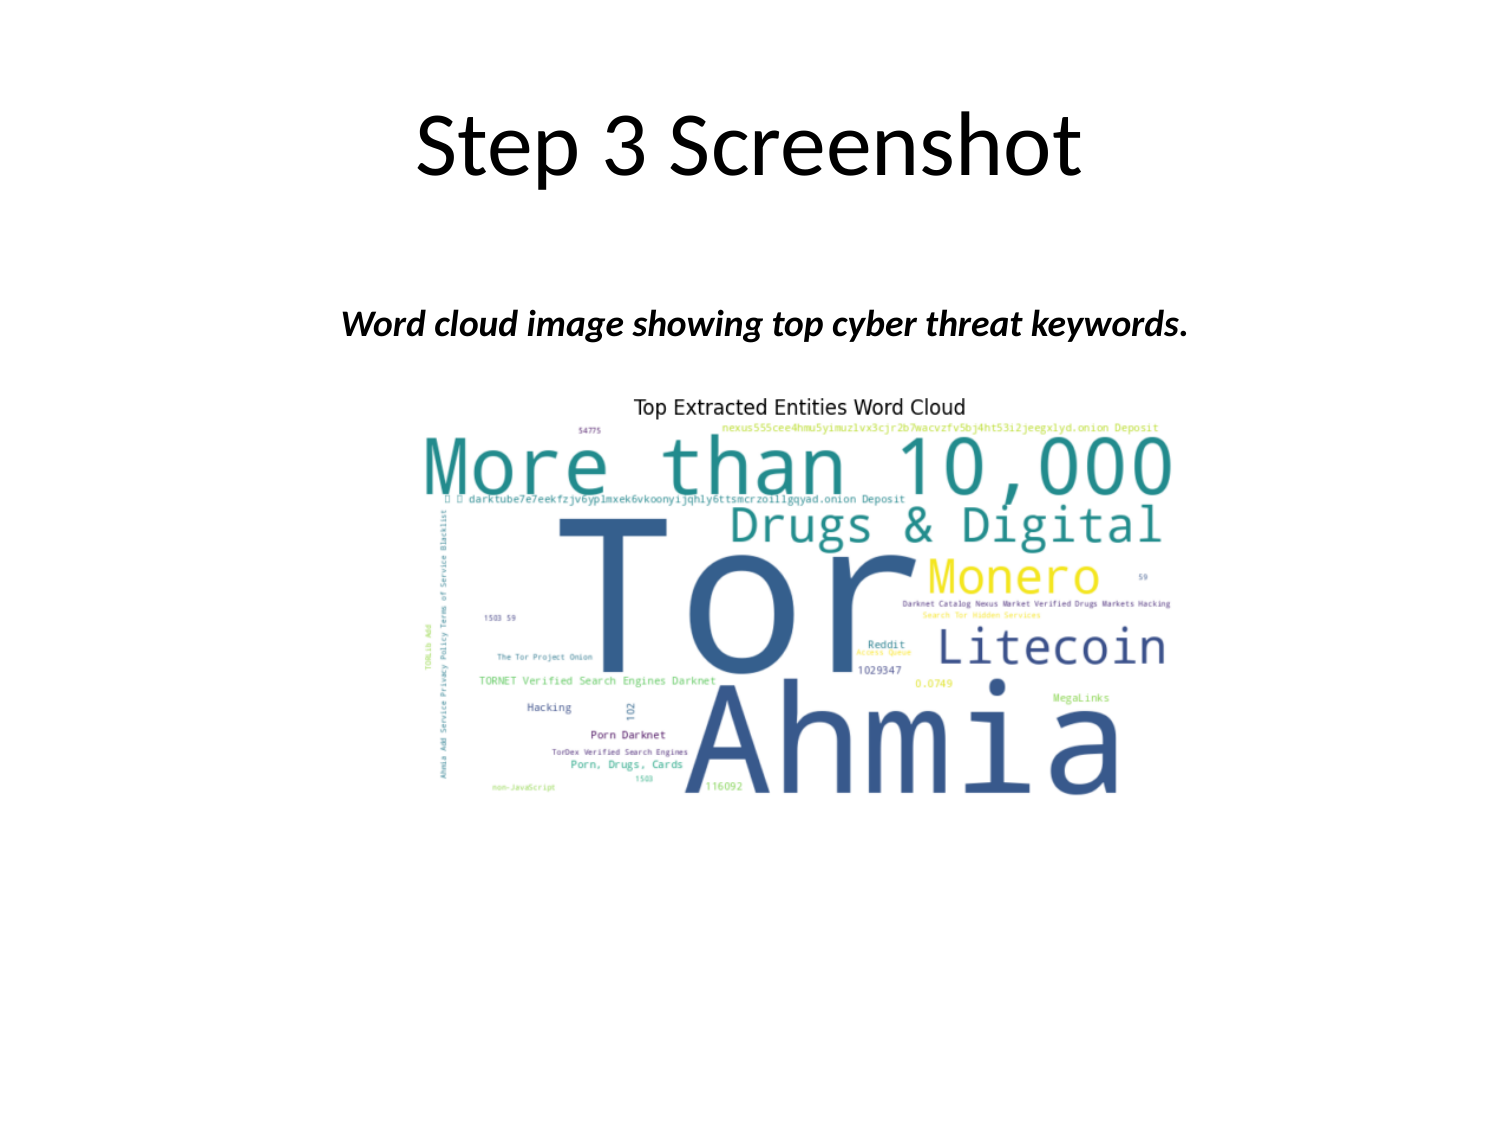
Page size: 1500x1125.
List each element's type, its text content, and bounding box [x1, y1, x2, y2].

picture [299, 352, 1276, 870]
title Step 3 Screenshot [75, 45, 1425, 233]
text_box Word cloud image showing top cyber threat keywords. [325, 246, 1214, 351]
